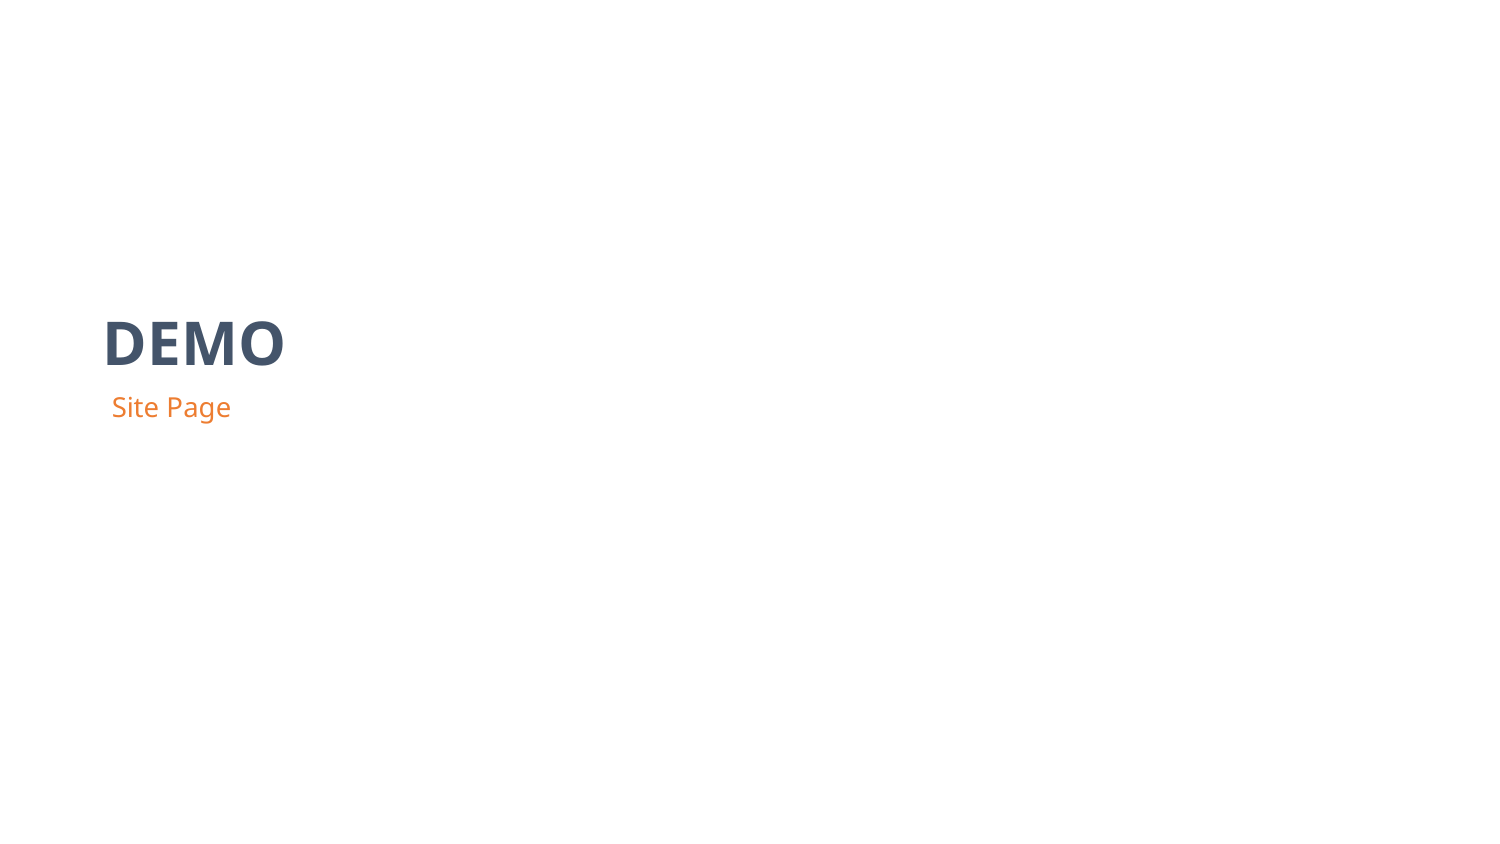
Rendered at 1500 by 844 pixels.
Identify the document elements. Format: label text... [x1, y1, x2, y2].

title DEMO [87, 250, 1388, 432]
text_box Site Page [97, 382, 247, 431]
